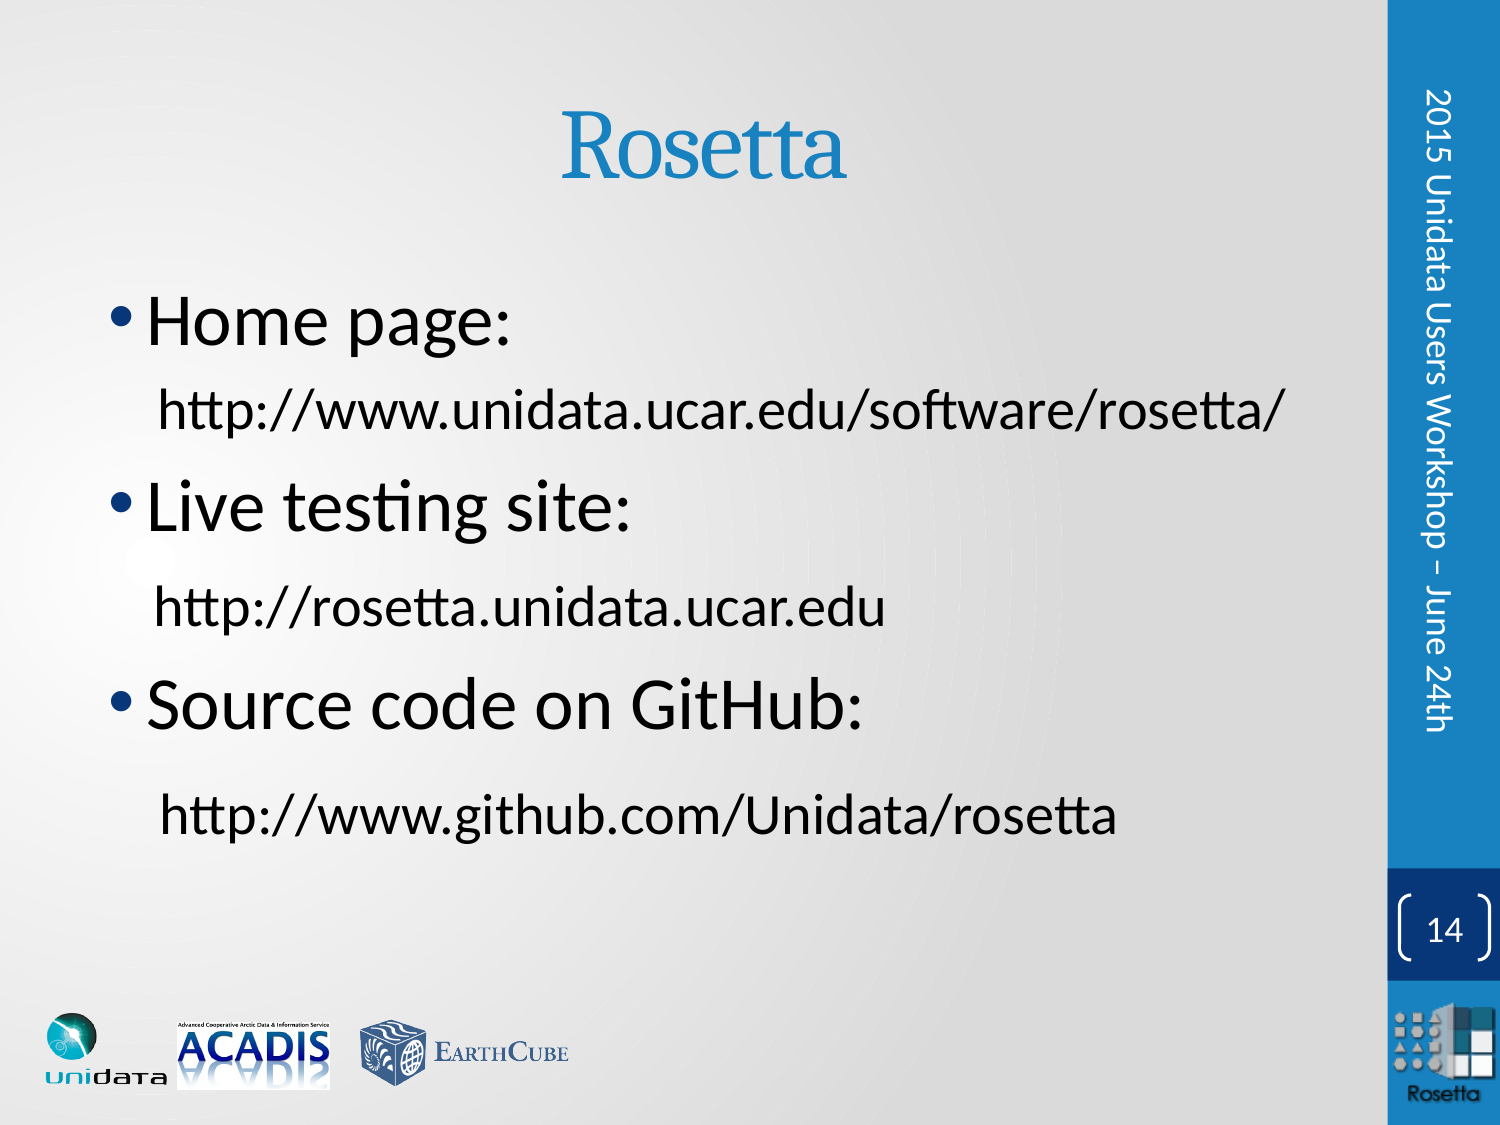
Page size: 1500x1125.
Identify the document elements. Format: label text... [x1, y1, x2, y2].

picture [177, 1022, 330, 1090]
picture [45, 1012, 167, 1085]
title Rosetta [49, 45, 1359, 233]
picture [1387, 997, 1500, 1110]
picture [353, 1015, 573, 1090]
text_box 2015 Unidata Users Workshop – June 24th [1412, 74, 1472, 759]
list Home page: http://www.unidata.ucar.edu/software/rosetta/ Live testing site: http://rosetta.unidata.ucar.edu Source code on GitHub: http://www.github.com/Unidata/rosetta [75, 262, 1325, 822]
slide_number 13 [1397, 893, 1492, 962]
